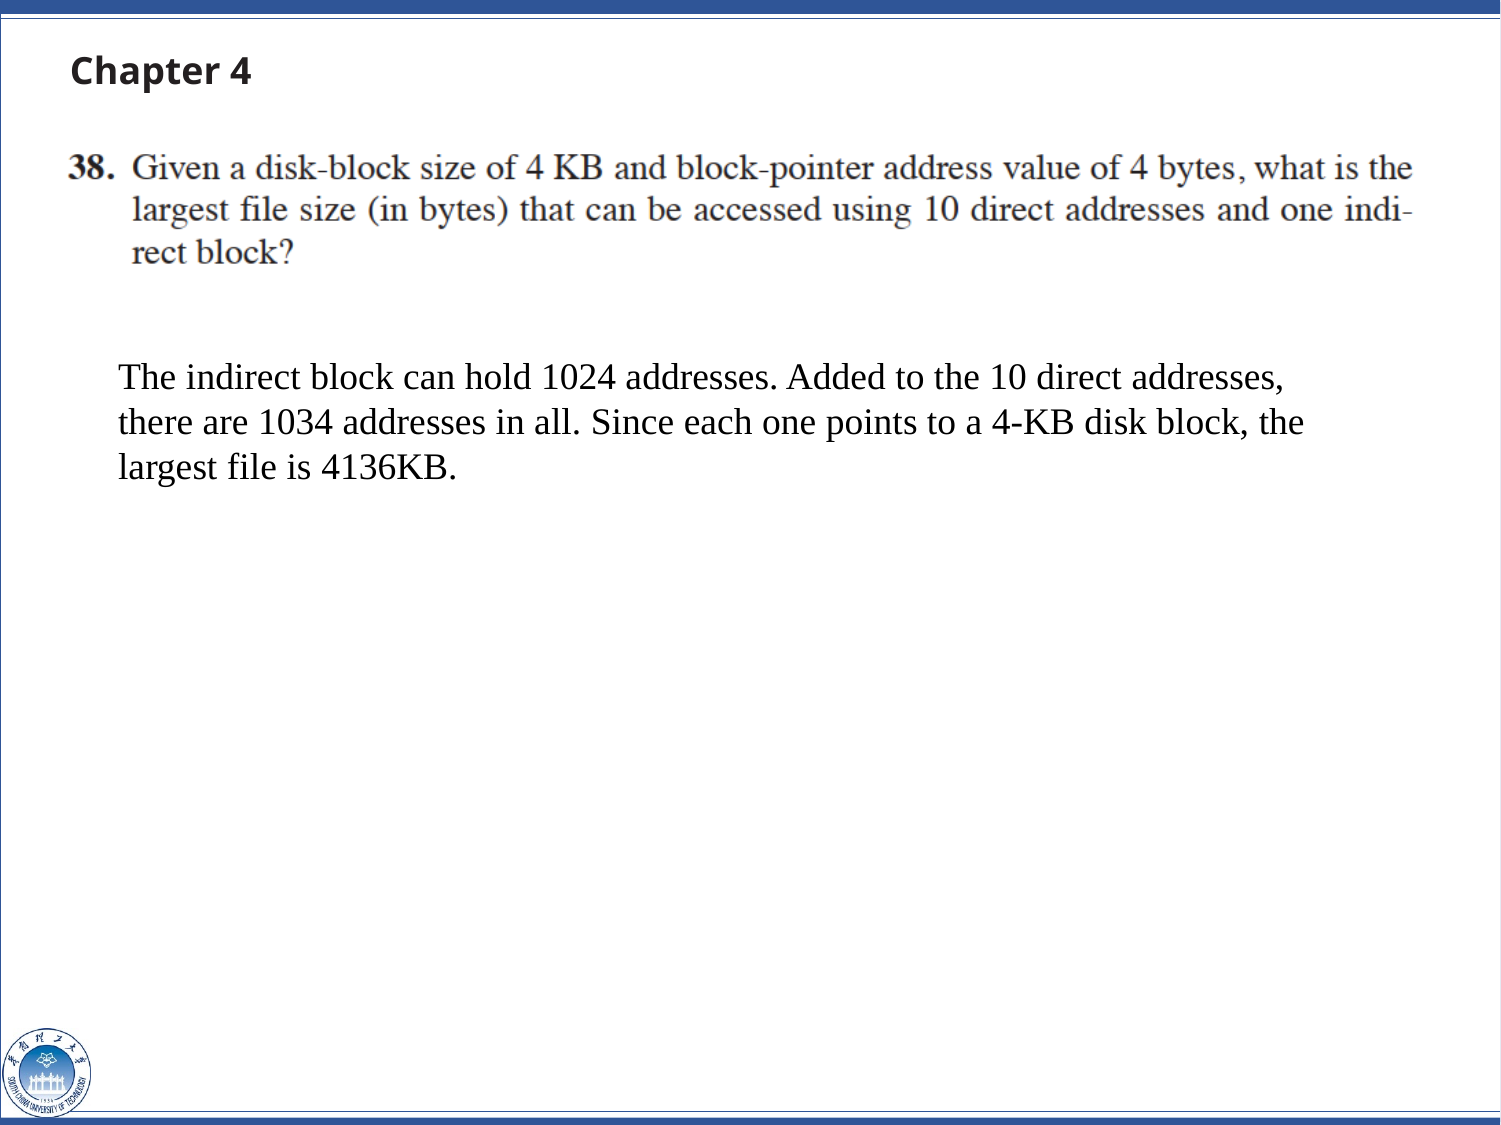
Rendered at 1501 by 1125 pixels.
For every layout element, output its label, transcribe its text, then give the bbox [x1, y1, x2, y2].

text_box The indirect block can hold 1024 addresses. Added to the 10 direct addresses, there are 1034 addresses in all. Since each one points to a 4-KB disk block, the largest file is 4136KB. [103, 344, 1430, 540]
picture [2, 1028, 91, 1117]
text_box Chapter 4 [55, 39, 1398, 99]
picture [55, 135, 1430, 286]
